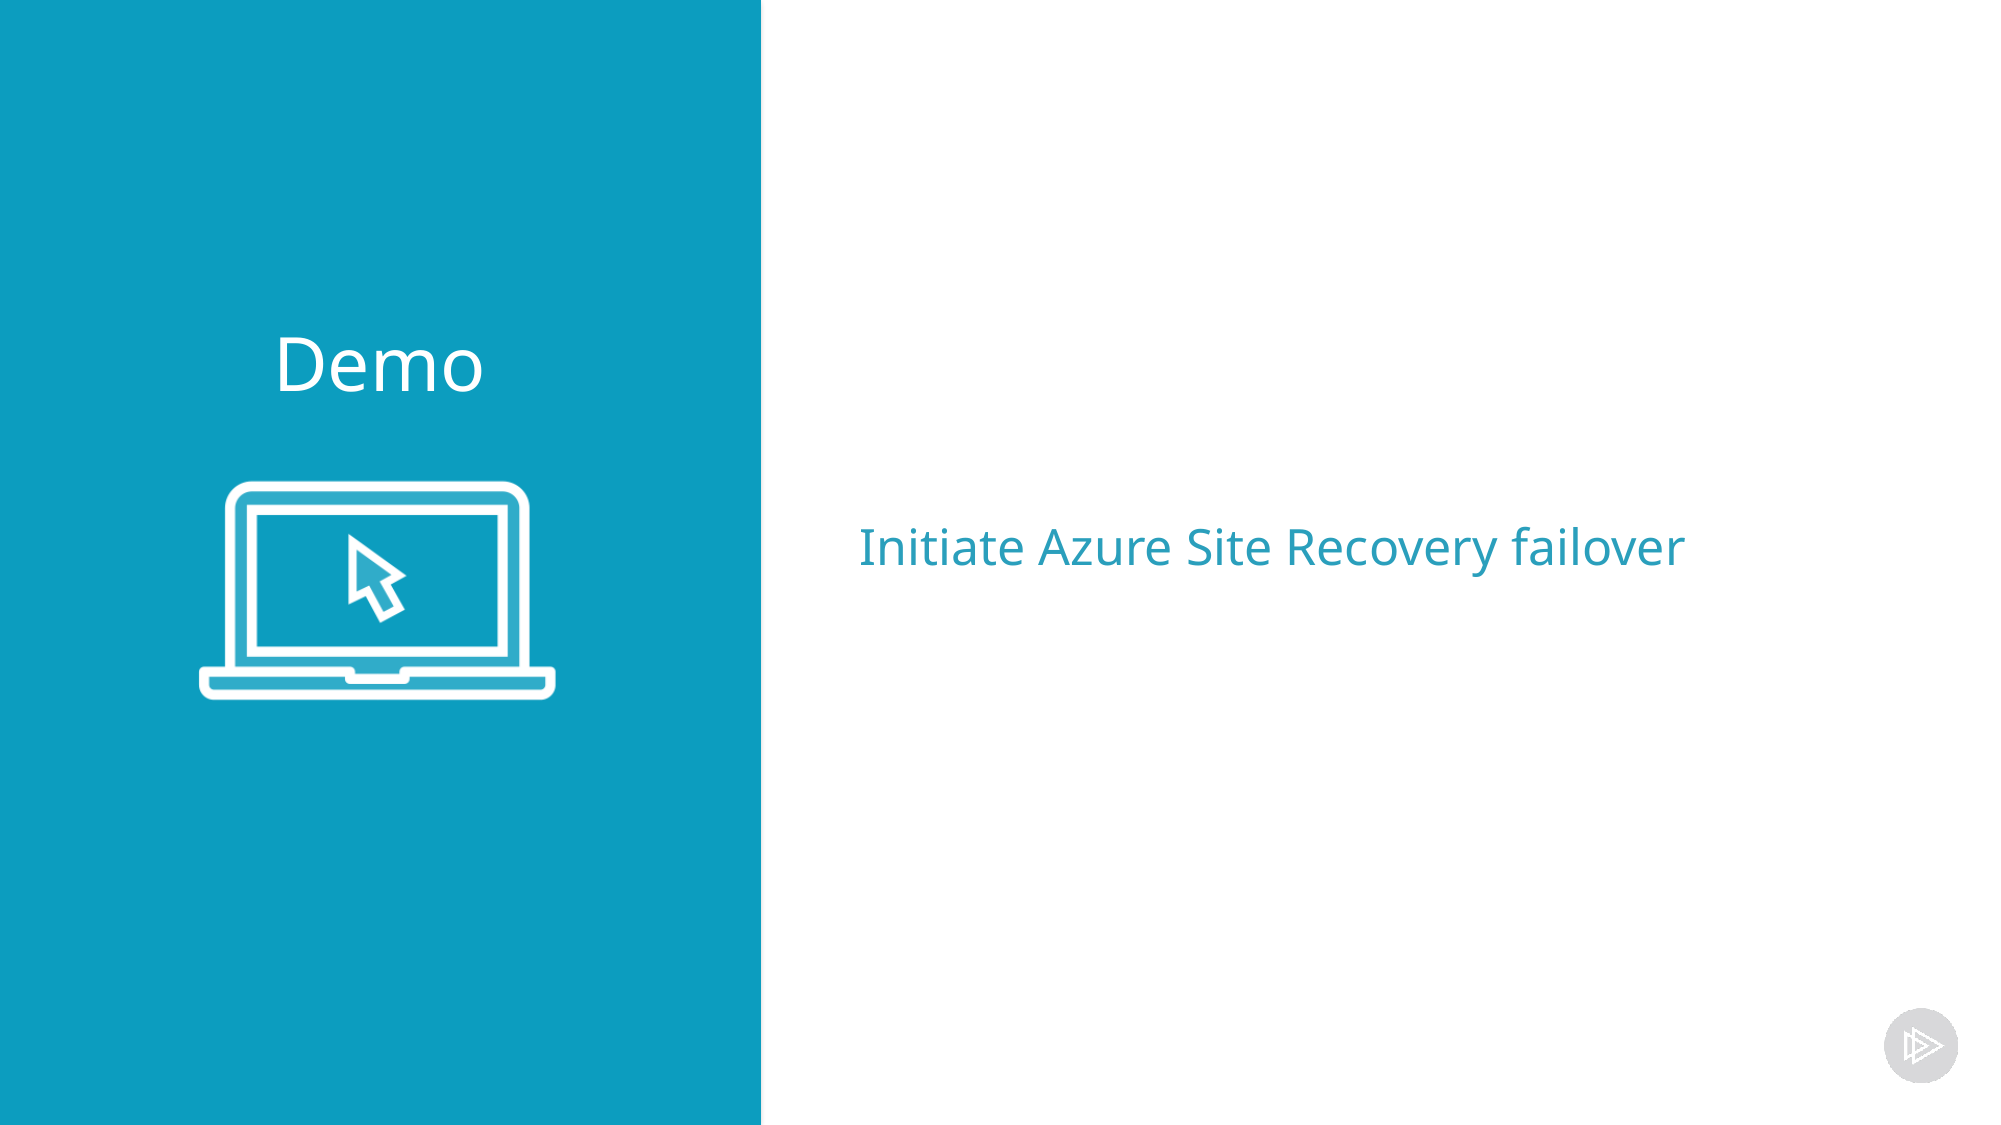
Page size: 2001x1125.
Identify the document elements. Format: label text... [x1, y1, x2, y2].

picture [199, 481, 555, 700]
list Initiate Azure Site Recovery failover [849, 53, 1911, 1037]
